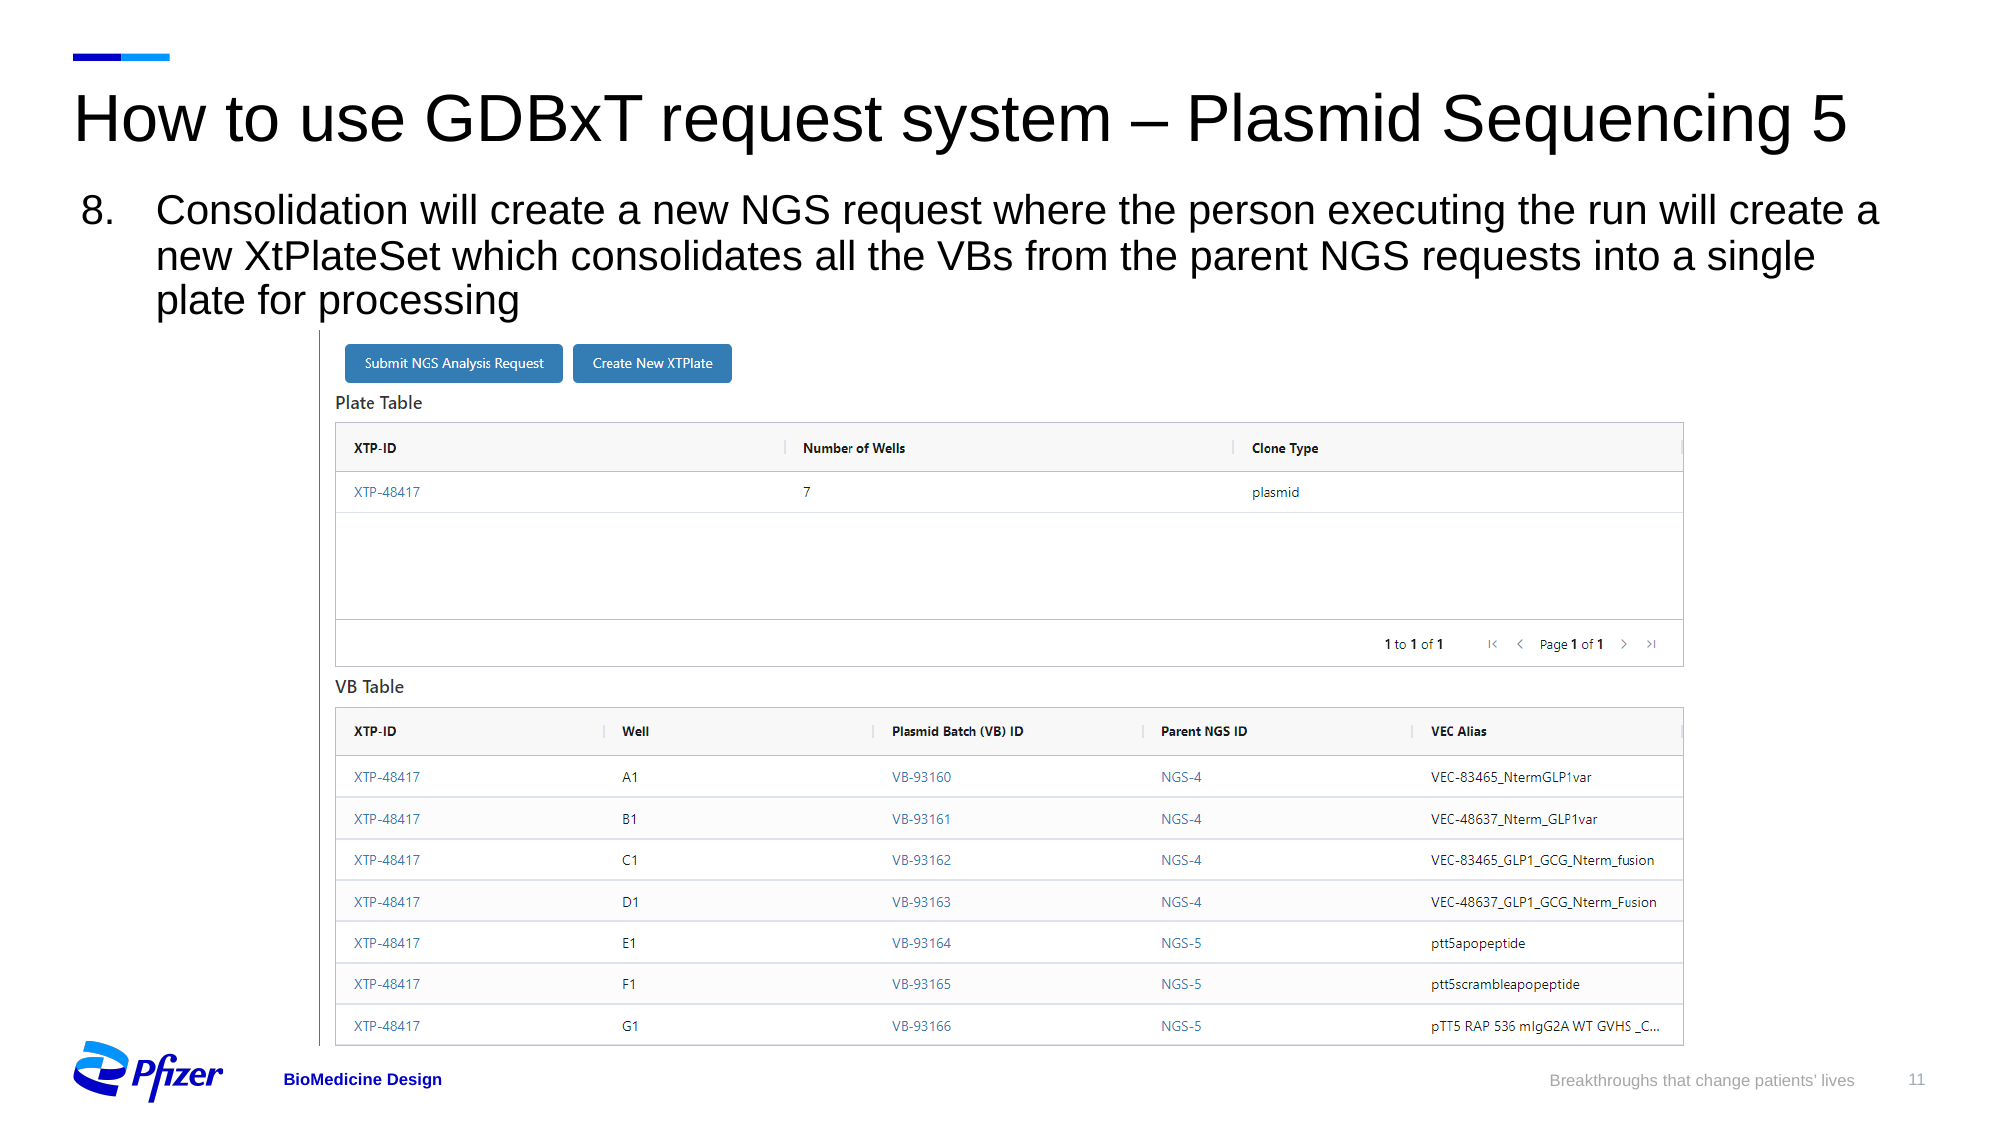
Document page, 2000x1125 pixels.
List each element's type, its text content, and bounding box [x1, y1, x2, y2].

list Consolidation will create a new NGS request where the person executing the run will create a new XtPlateSet which consolidates all the VBs from the parent NGS requests into a single plate for processing [73, 181, 1926, 830]
title How to use GDBxT request system – Plasmid Sequencing 5 [73, 79, 1926, 163]
picture [310, 330, 1689, 1046]
